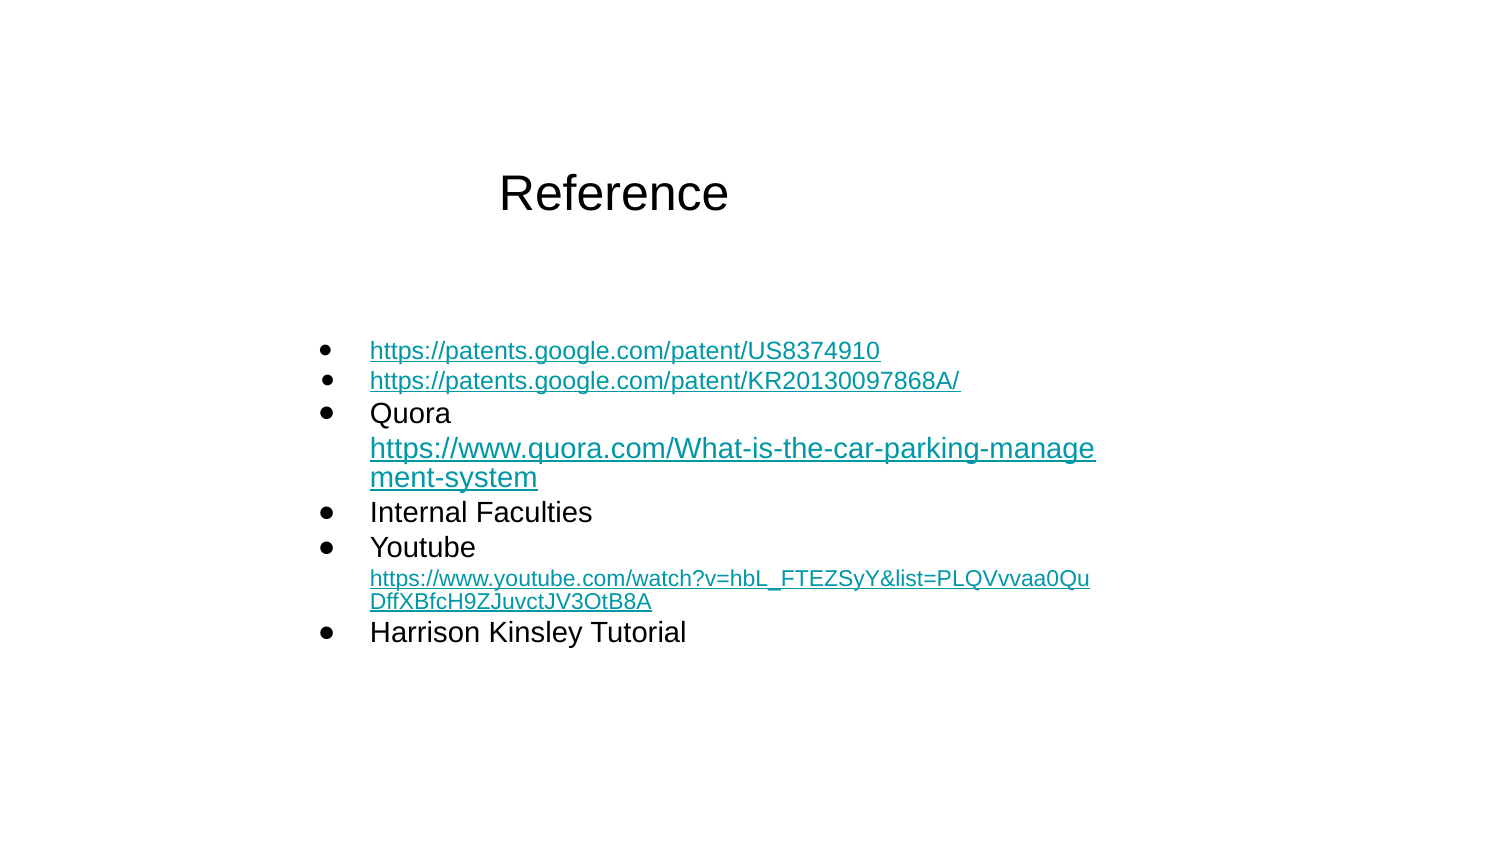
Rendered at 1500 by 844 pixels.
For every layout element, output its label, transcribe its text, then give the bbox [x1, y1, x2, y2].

text_box https://patents.google.com/patent/US8374910 https://patents.google.com/patent/KR20130097868A/ Quora https://www.quora.com/What-is-the-car-parking-management-system Internal Faculties Youtube https://www.youtube.com/watch?v=hbL_FTEZSyY&list=PLQVvvaa0QuDffXBfcH9ZJuvctJV3OtB8A Harrison Kinsley Tutorial [280, 319, 1112, 636]
text_box Reference [483, 145, 958, 227]
